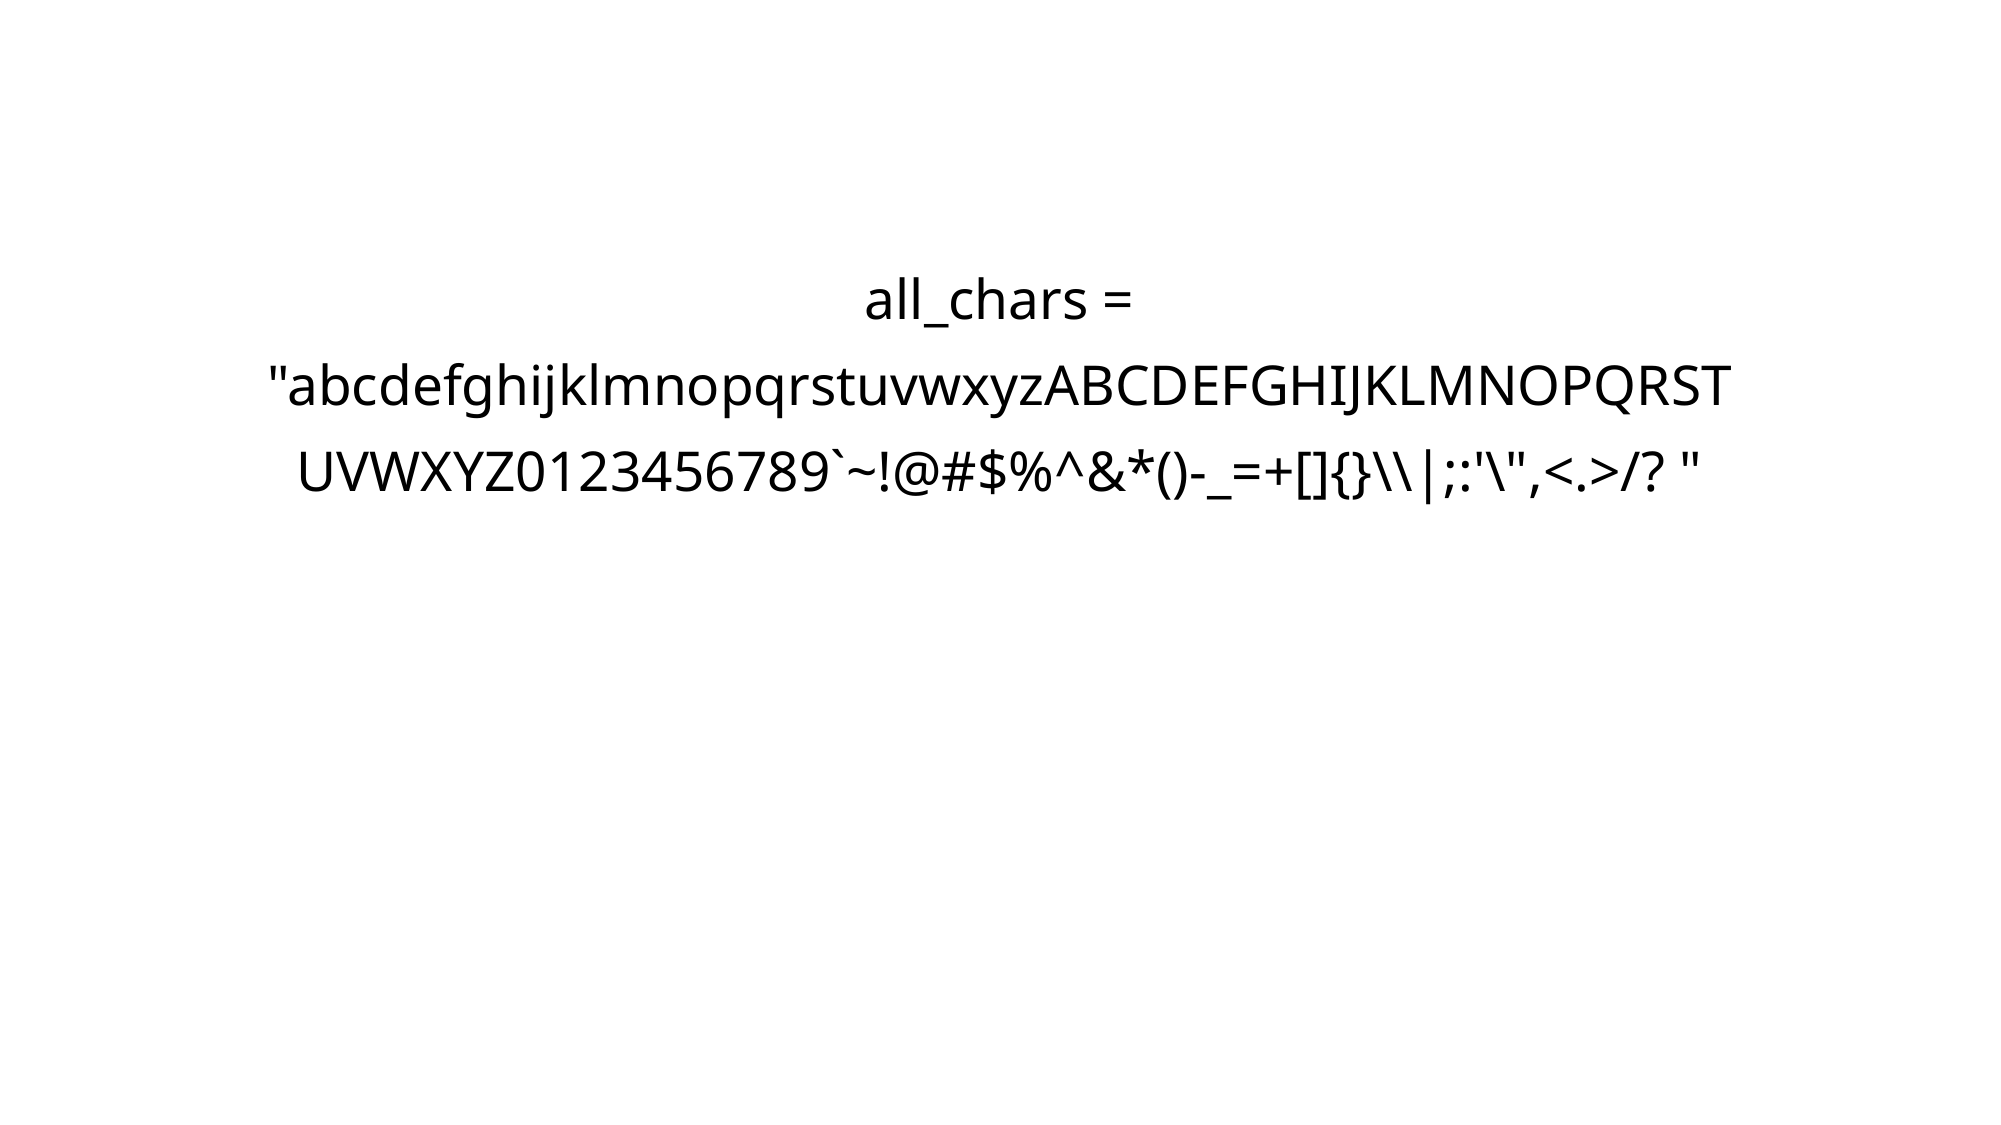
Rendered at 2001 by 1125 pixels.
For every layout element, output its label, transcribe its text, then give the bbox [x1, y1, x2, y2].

title all_chars = "abcdefghijklmnopqrstuvwxyzABCDEFGHIJKLMNOPQRSTUVWXYZ0123456789`~!@#$%^&*()-_=+[]{}\\|;:'\",<.>/? " [249, 217, 1750, 576]
